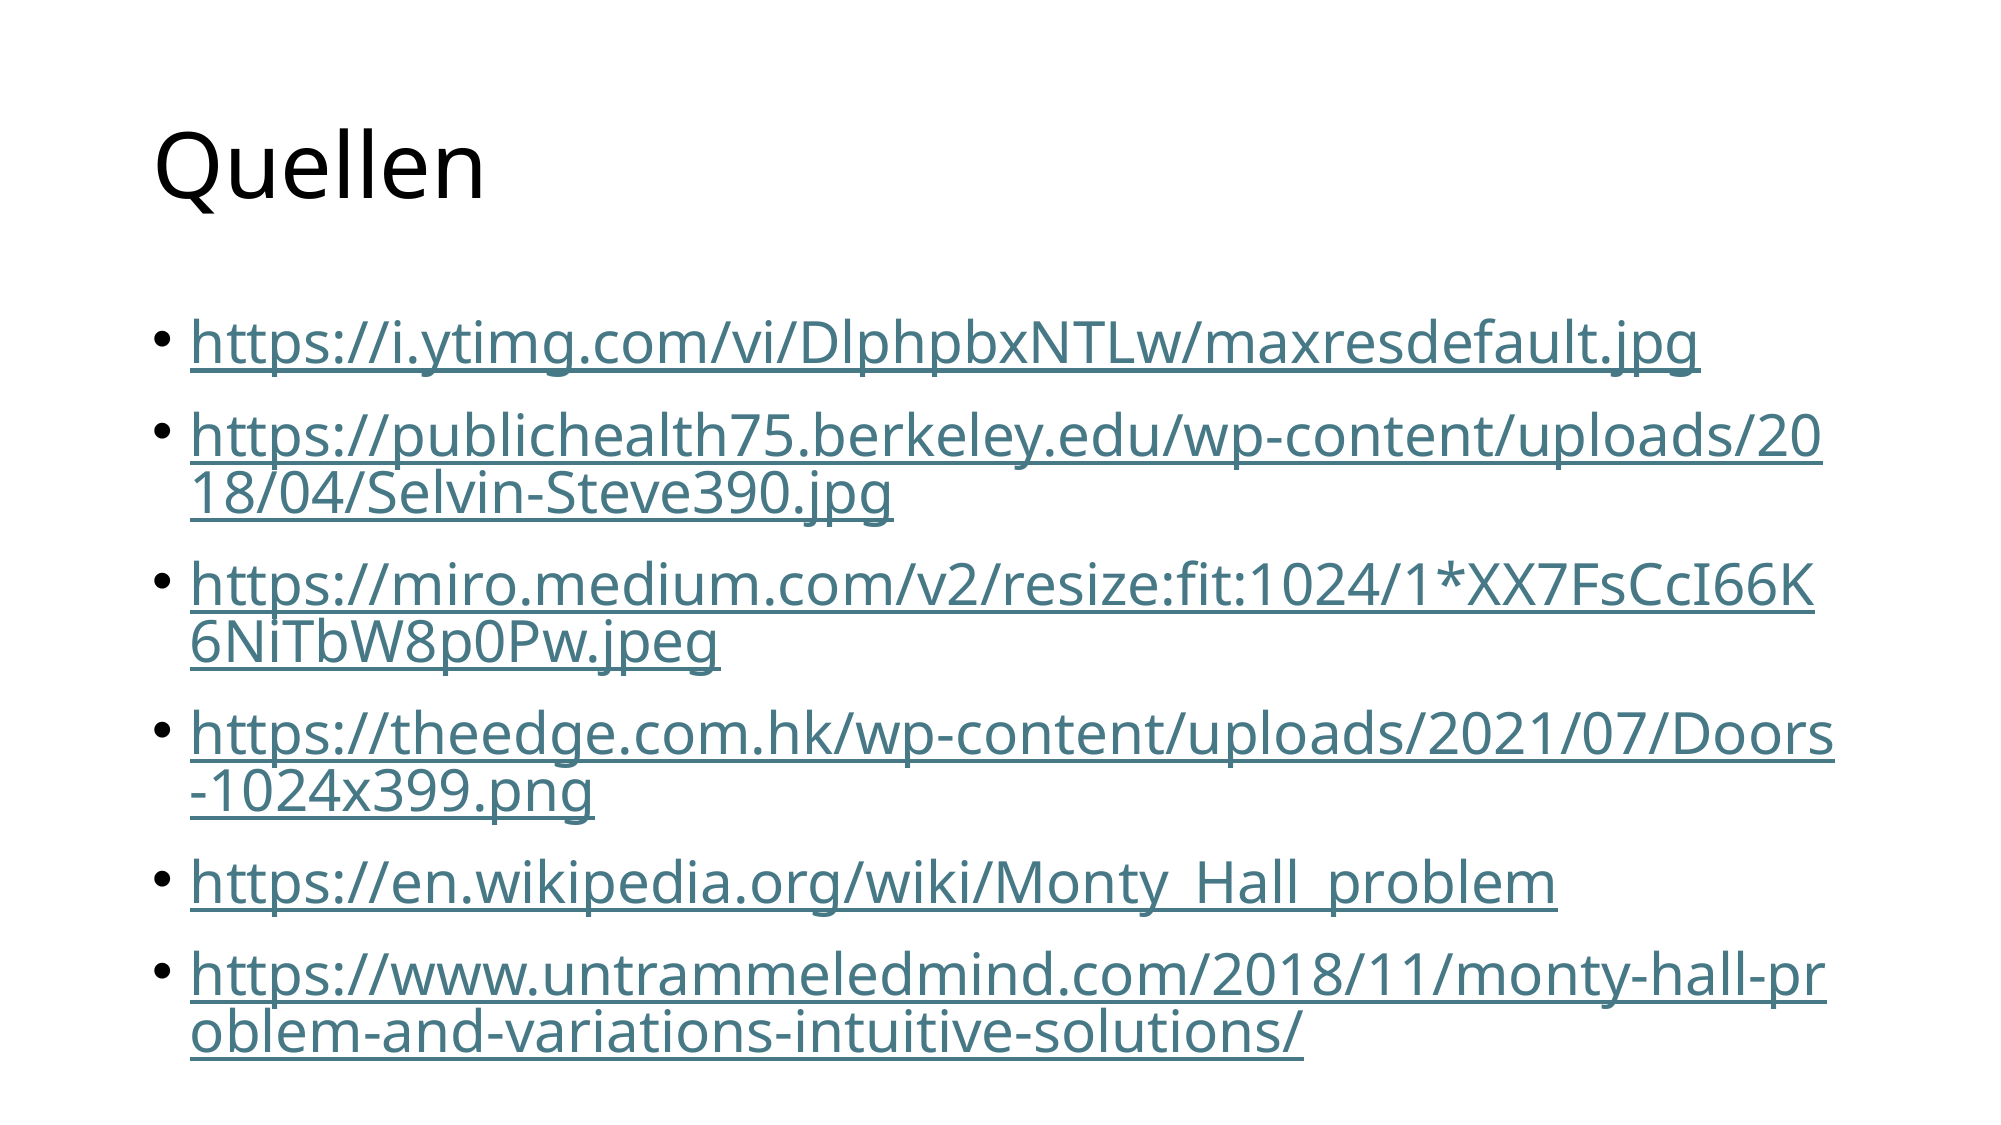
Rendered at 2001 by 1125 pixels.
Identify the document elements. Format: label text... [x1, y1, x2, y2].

list https://i.ytimg.com/vi/DlphpbxNTLw/maxresdefault.jpg https://publichealth75.berkeley.edu/wp-content/uploads/2018/04/Selvin-Steve390.jpg https://miro.medium.com/v2/resize:fit:1024/1*XX7FsCcI66K6NiTbW8p0Pw.jpeg https://theedge.com.hk/wp-content/uploads/2021/07/Doors-1024x399.png https://en.wikipedia.org/wiki/Monty_Hall_problem https://www.untrammeledmind.com/2018/11/monty-hall-problem-and-variations-intuitive-solutions/ [137, 299, 1863, 1014]
title Quellen [137, 59, 1863, 278]
